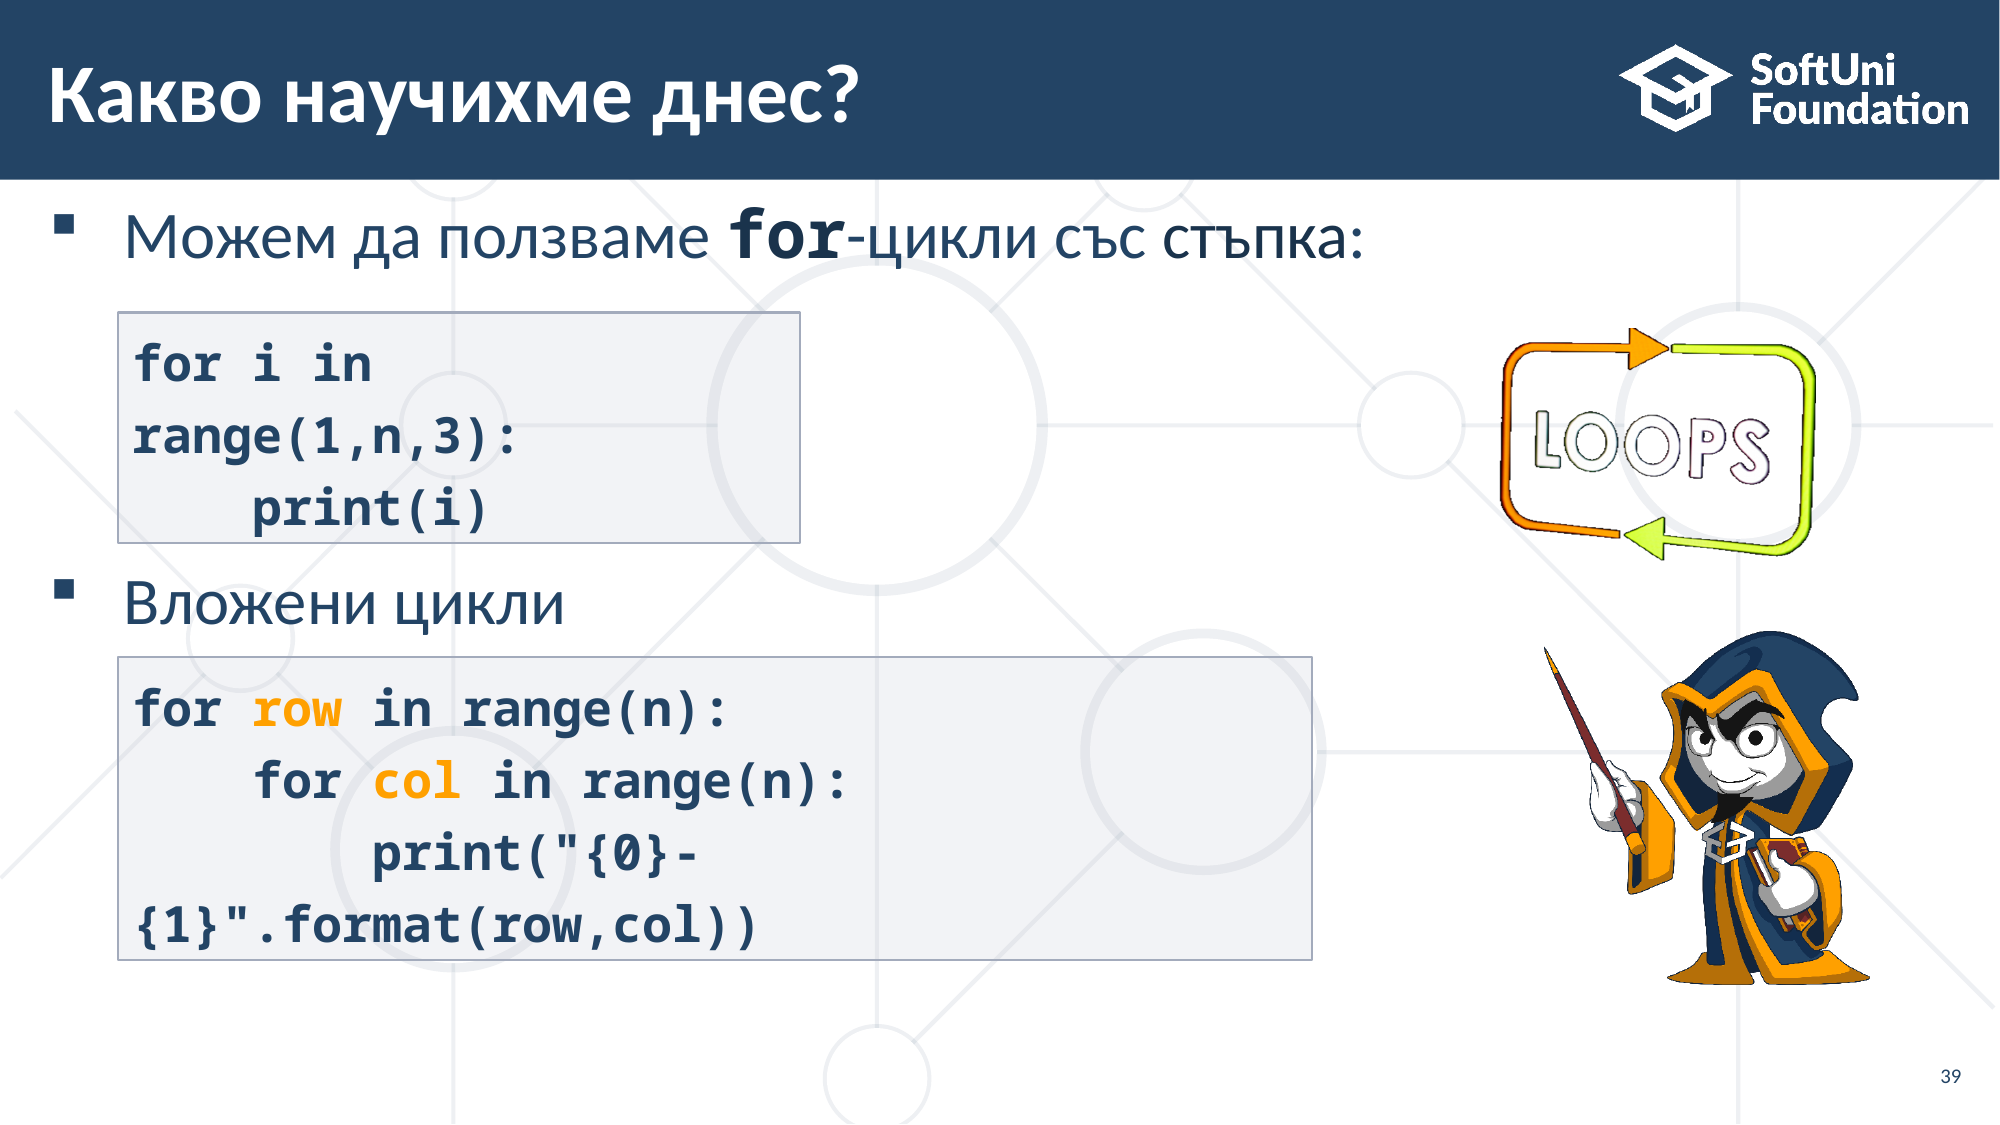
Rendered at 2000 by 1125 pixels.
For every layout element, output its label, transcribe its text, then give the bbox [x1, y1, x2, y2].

slide_number 39 [1896, 1049, 1968, 1101]
picture [1531, 599, 1902, 1001]
title Какво научихме днес? [31, 16, 1591, 162]
text_box for row in range(n): for col in range(n): print("{0}-{1}".format(row,col)) [117, 657, 1313, 960]
text_box for i in range(1,n,3): print(i) [117, 312, 800, 544]
list Можем да ползваме for-цикли със стъпка: Вложени цикли [31, 186, 1433, 925]
picture [1618, 44, 1968, 132]
picture [1499, 328, 1816, 564]
